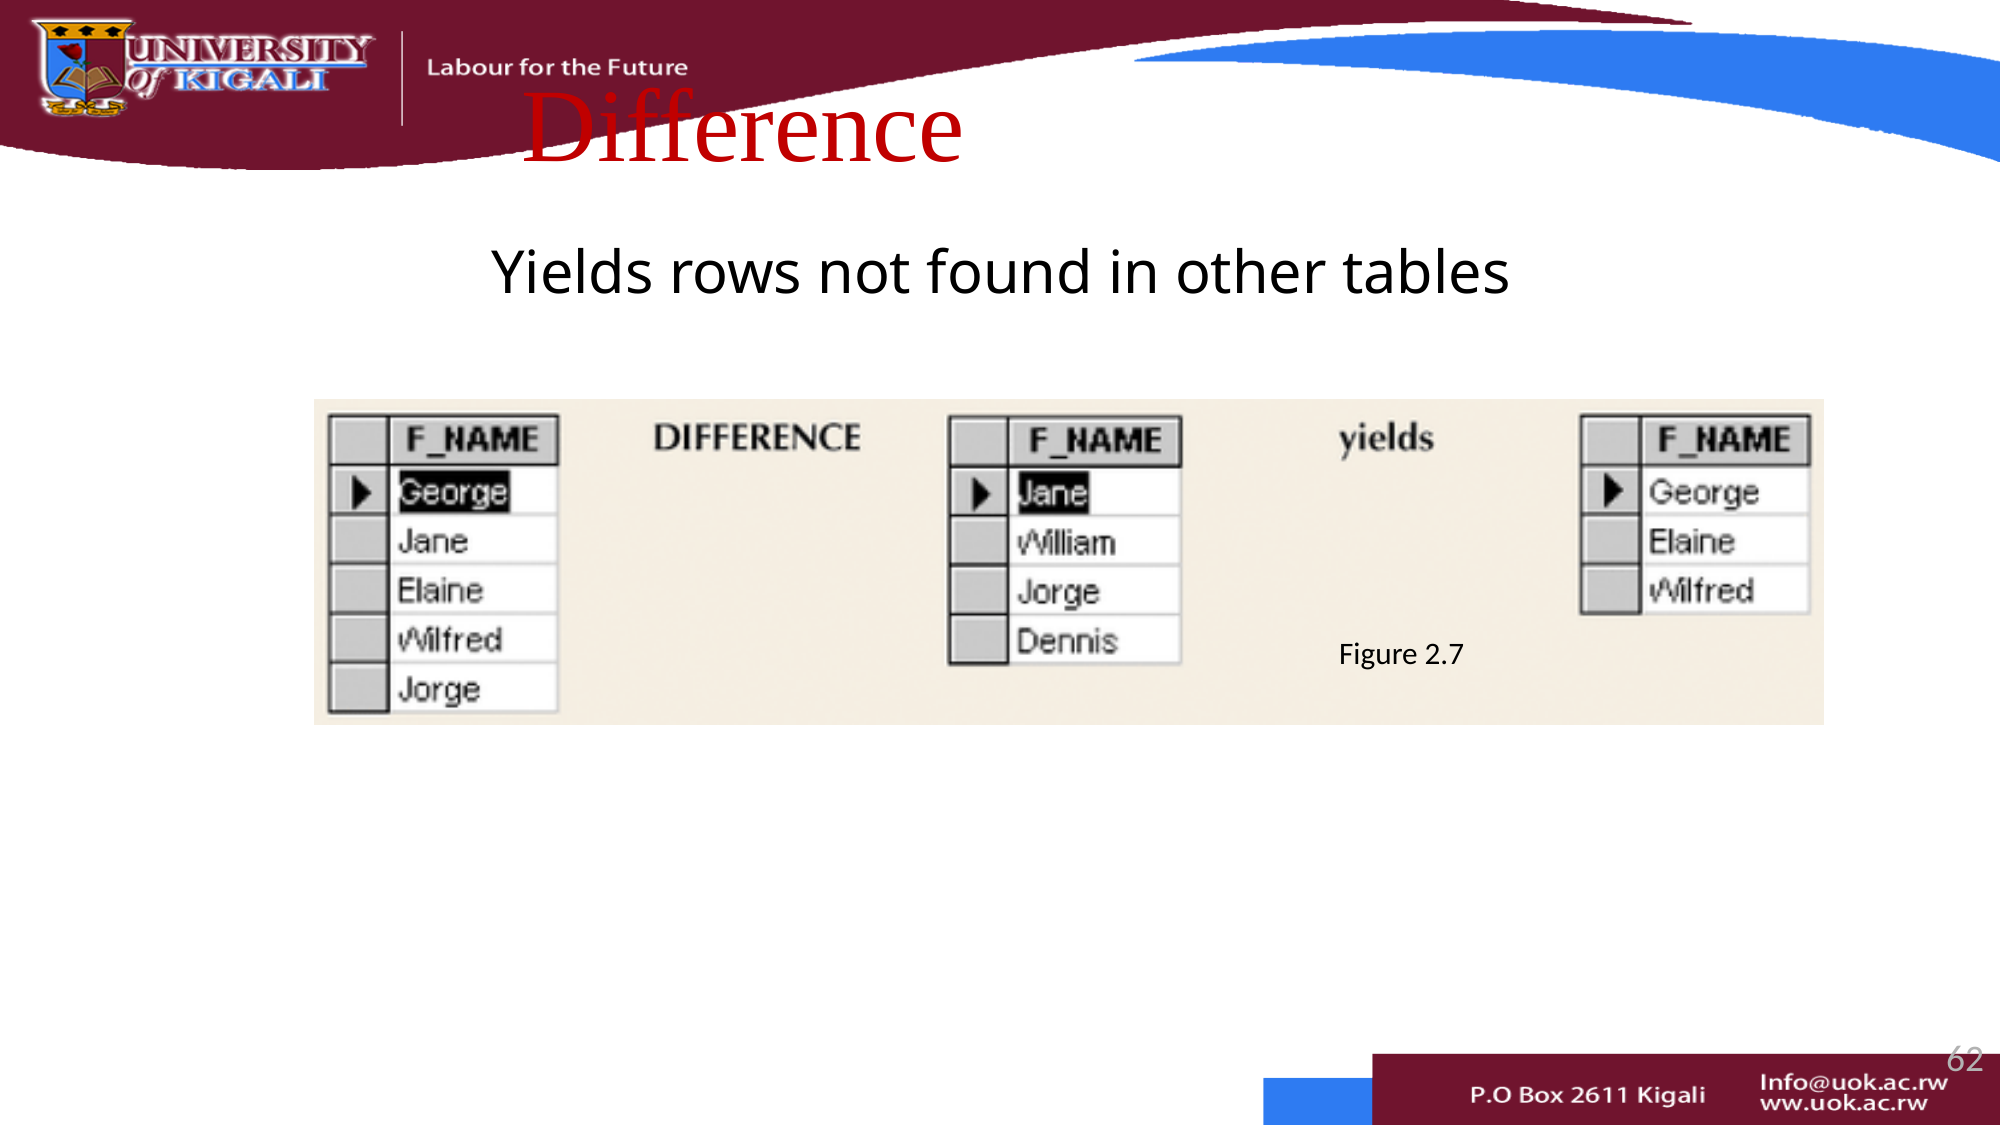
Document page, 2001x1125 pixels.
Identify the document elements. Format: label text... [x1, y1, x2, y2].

list Yields rows not found in other tables [480, 228, 1543, 327]
title Difference [521, 56, 1479, 184]
slide_number 62 [1883, 1034, 1984, 1113]
picture [0, 0, 2000, 1125]
